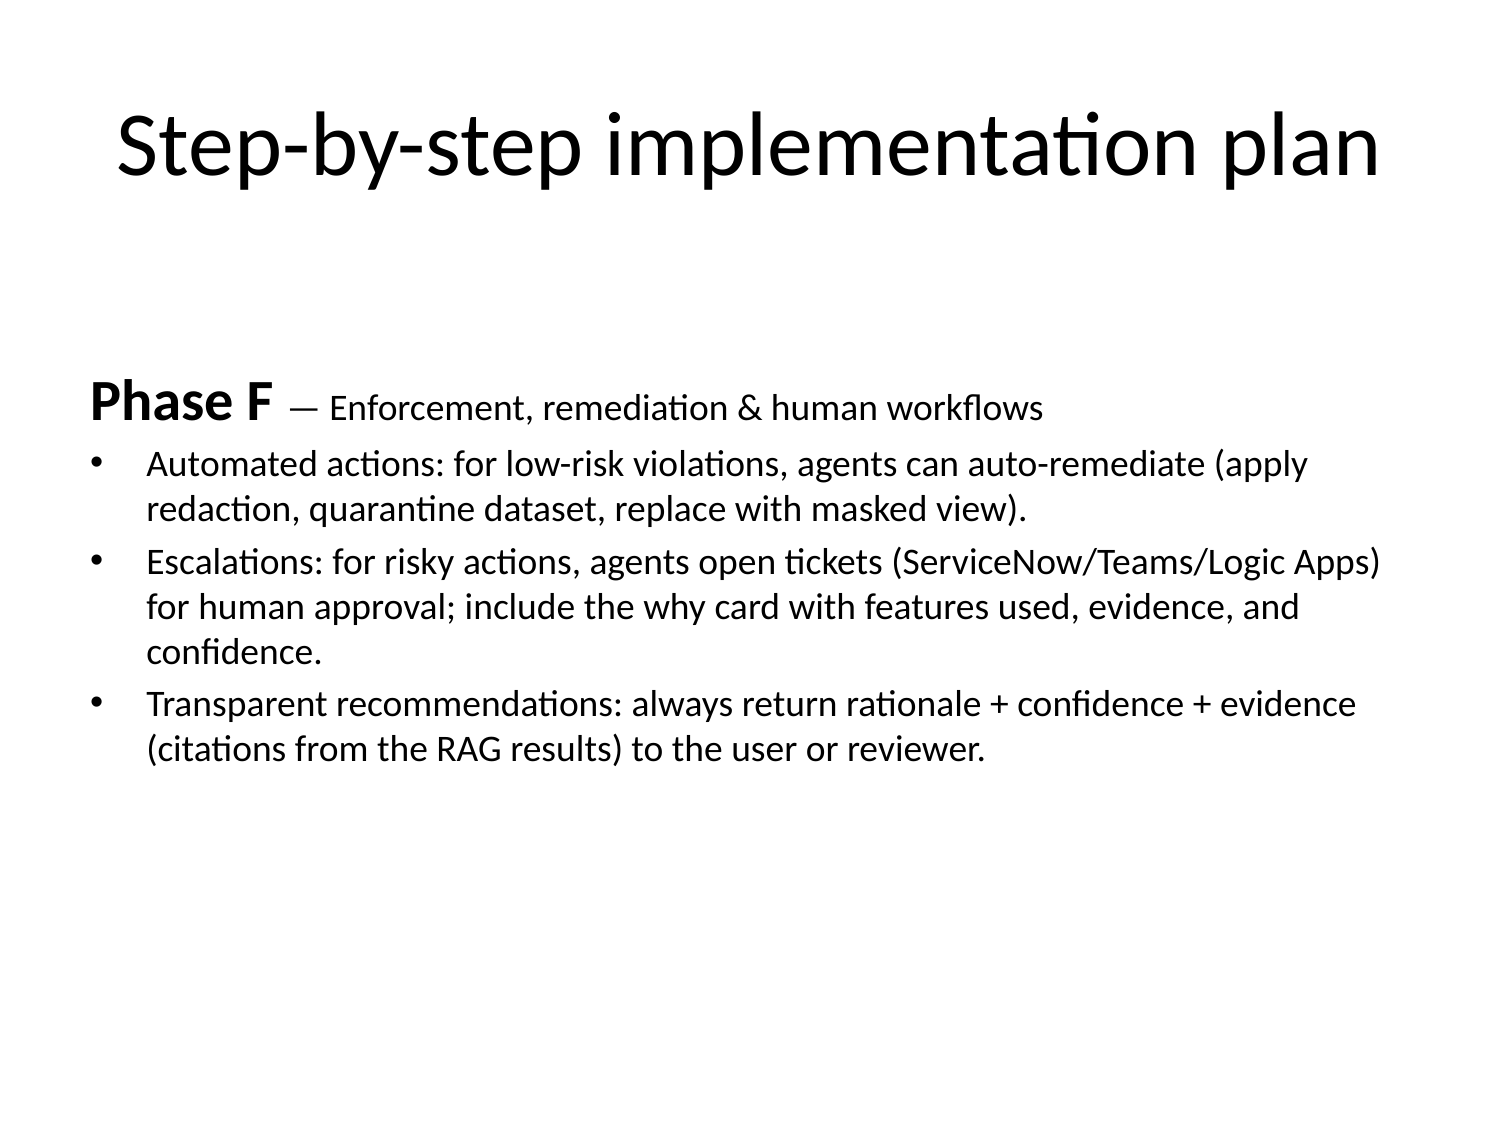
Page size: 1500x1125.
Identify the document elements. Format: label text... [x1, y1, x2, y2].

title Step-by-step implementation plan [75, 45, 1425, 233]
list Phase F — Enforcement, remediation & human workflows Automated actions: for low-risk violations, agents can auto-remediate (apply redaction, quarantine dataset, replace with masked view). Escalations: for risky actions, agents open tickets (ServiceNow/Teams/Logic Apps) for human approval; include the why card with features used, evidence, and confidence. Transparent recommendations: always return rationale + confidence + evidence (citations from the RAG results) to the user or reviewer. [75, 262, 1425, 1005]
